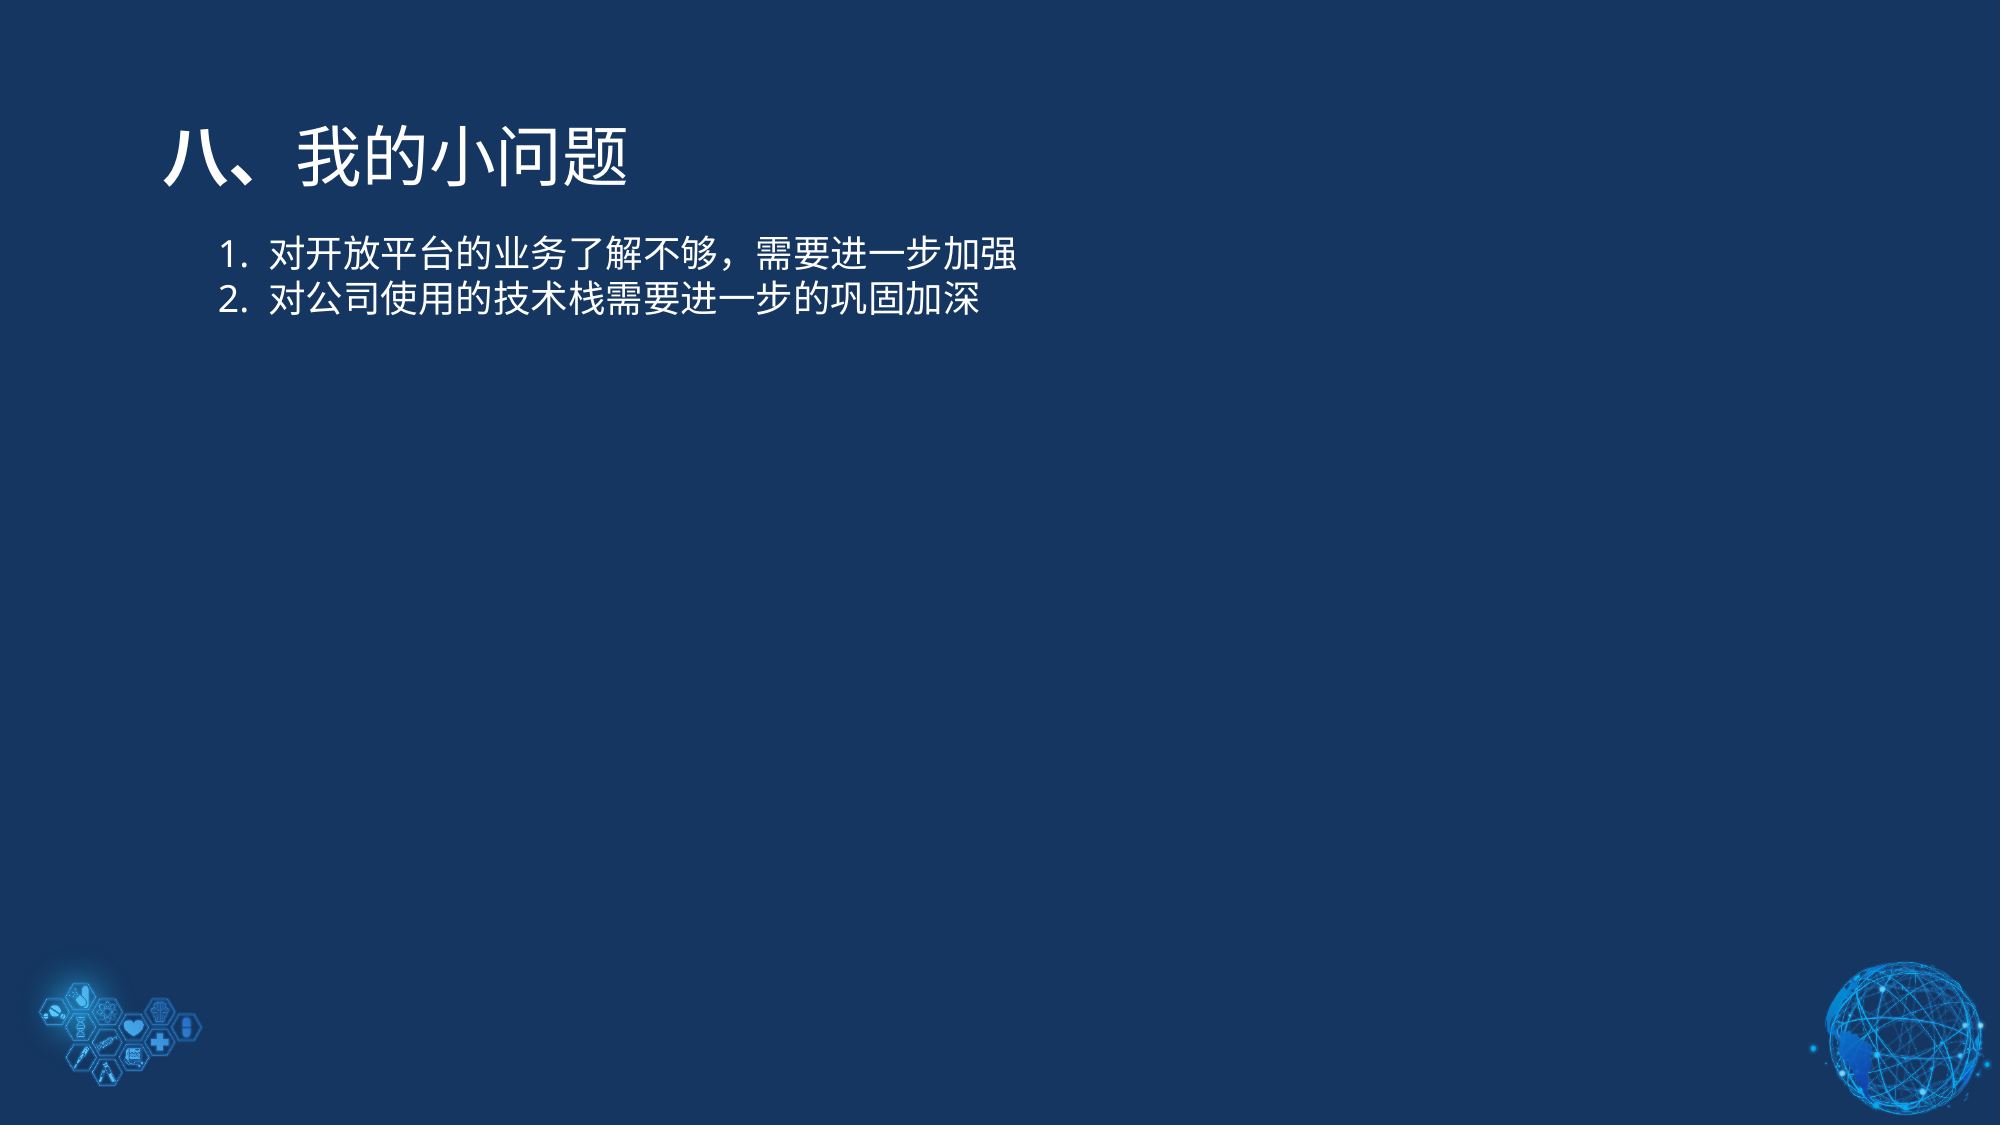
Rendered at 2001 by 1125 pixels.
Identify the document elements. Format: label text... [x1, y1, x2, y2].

text_box 八、我的小问题 [147, 106, 1148, 202]
picture [15, 942, 204, 1088]
picture [1806, 959, 1994, 1117]
text_box 1. 对开放平台的业务了解不够，需要进一步加强 2. 对公司使用的技术栈需要进一步的巩固加深 [203, 222, 1500, 807]
